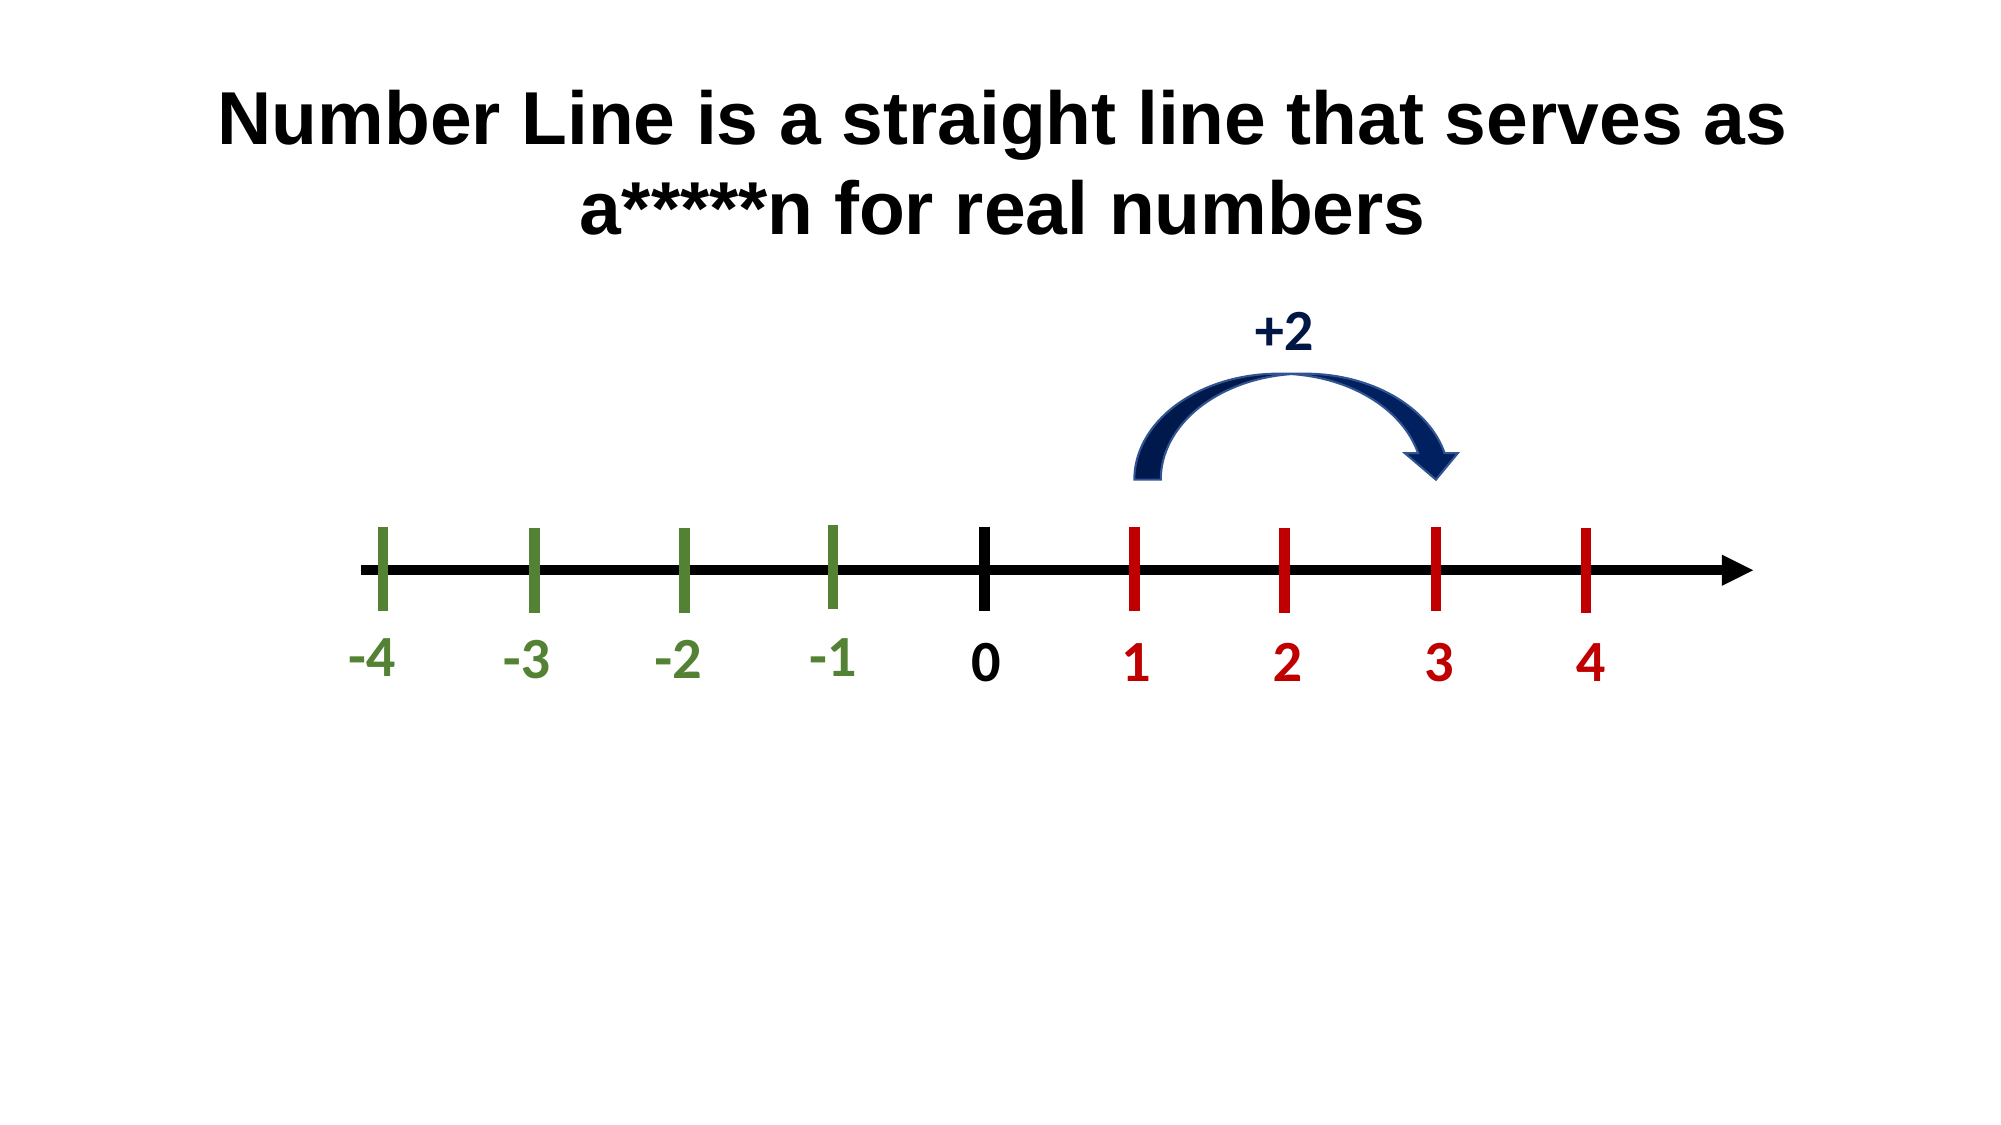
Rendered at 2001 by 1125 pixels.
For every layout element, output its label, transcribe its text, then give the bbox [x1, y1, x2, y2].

text_box -2 [612, 612, 745, 698]
text_box 0 [919, 615, 1052, 701]
text_box 4 [1524, 615, 1657, 701]
text_box 2 [1221, 615, 1354, 701]
text_box -3 [460, 612, 593, 698]
text_box 1 [1069, 615, 1202, 701]
text_box [1133, 372, 1461, 482]
text_box Number Line is a straight line that serves as a*****n for real numbers [118, 62, 1888, 258]
text_box -4 [305, 611, 438, 696]
text_box +2 [1218, 284, 1351, 370]
text_box 3 [1372, 615, 1505, 701]
text_box -1 [766, 610, 899, 696]
